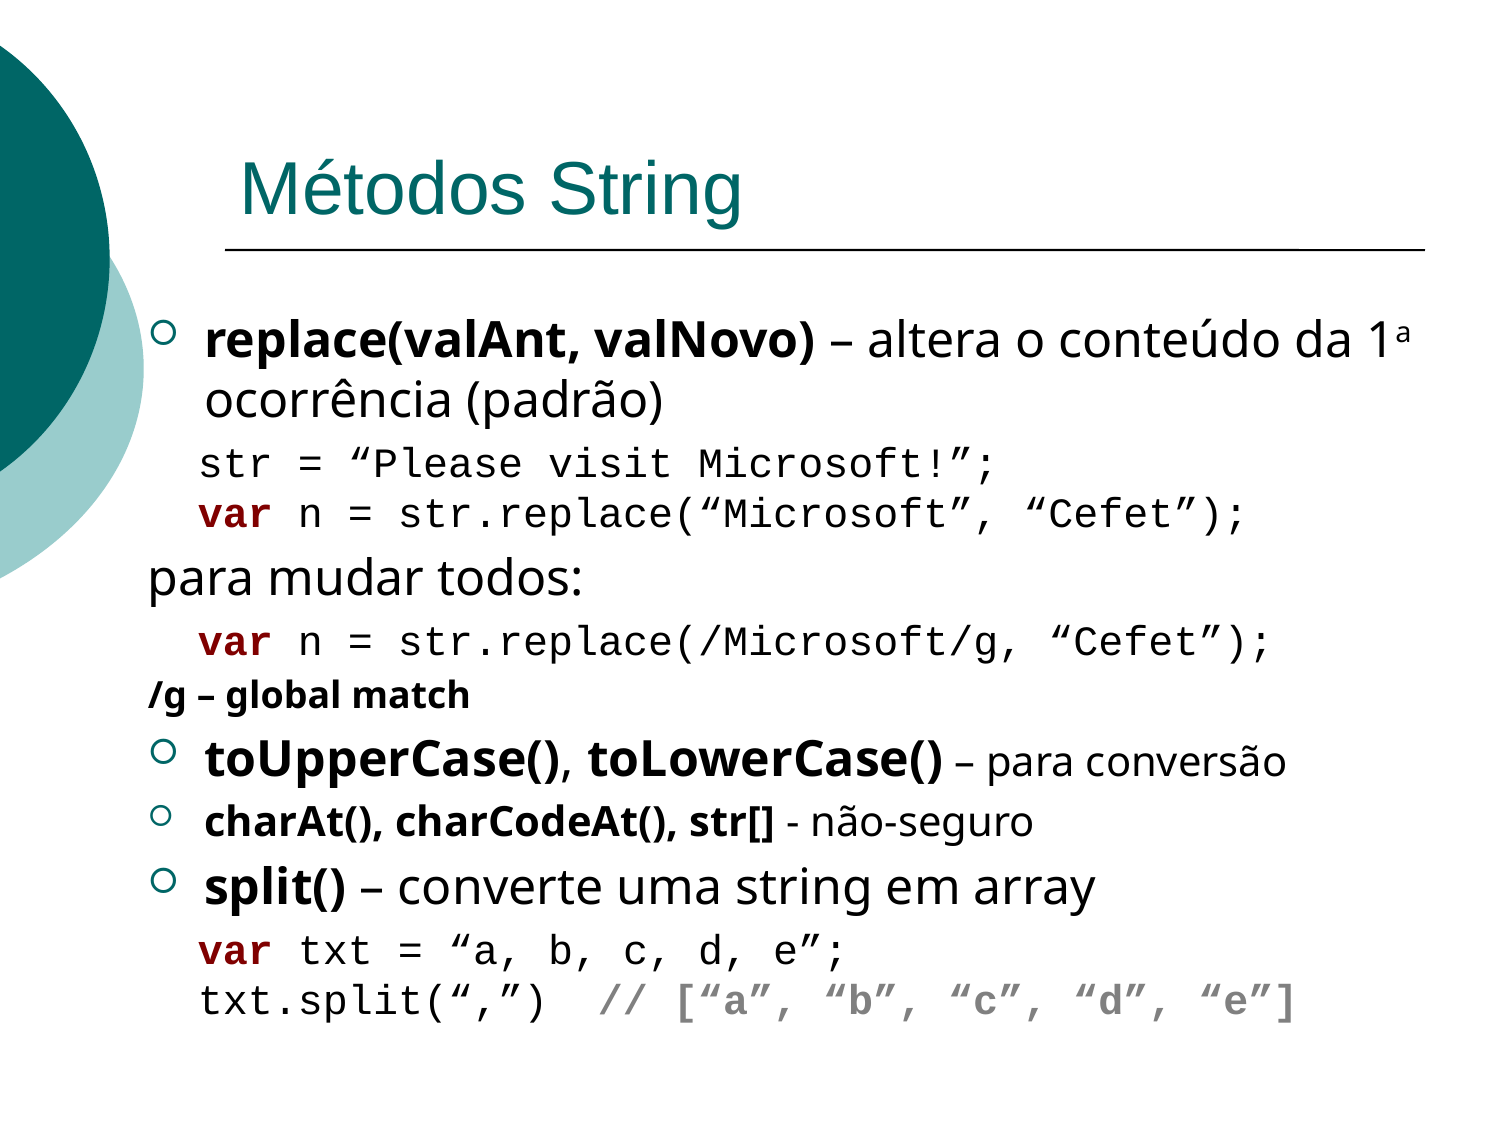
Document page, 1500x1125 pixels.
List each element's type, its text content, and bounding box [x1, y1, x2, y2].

list replace(valAnt, valNovo) – altera o conteúdo da 1a ocorrência (padrão) str = “Please visit Microsoft!”; var n = str.replace(“Microsoft”, “Cefet”); para mudar todos: var n = str.replace(/Microsoft/g, “Cefet”); /g – global match toUpperCase(), toLowerCase() – para conversão charAt(), charCodeAt(), str[] - não-seguro split() – converte uma string em array var txt = “a, b, c, d, e”; txt.split(“,”) // [“a”, “b”, “c”, “d”, “e”] [132, 299, 1500, 1078]
title Métodos String [224, 49, 1425, 237]
